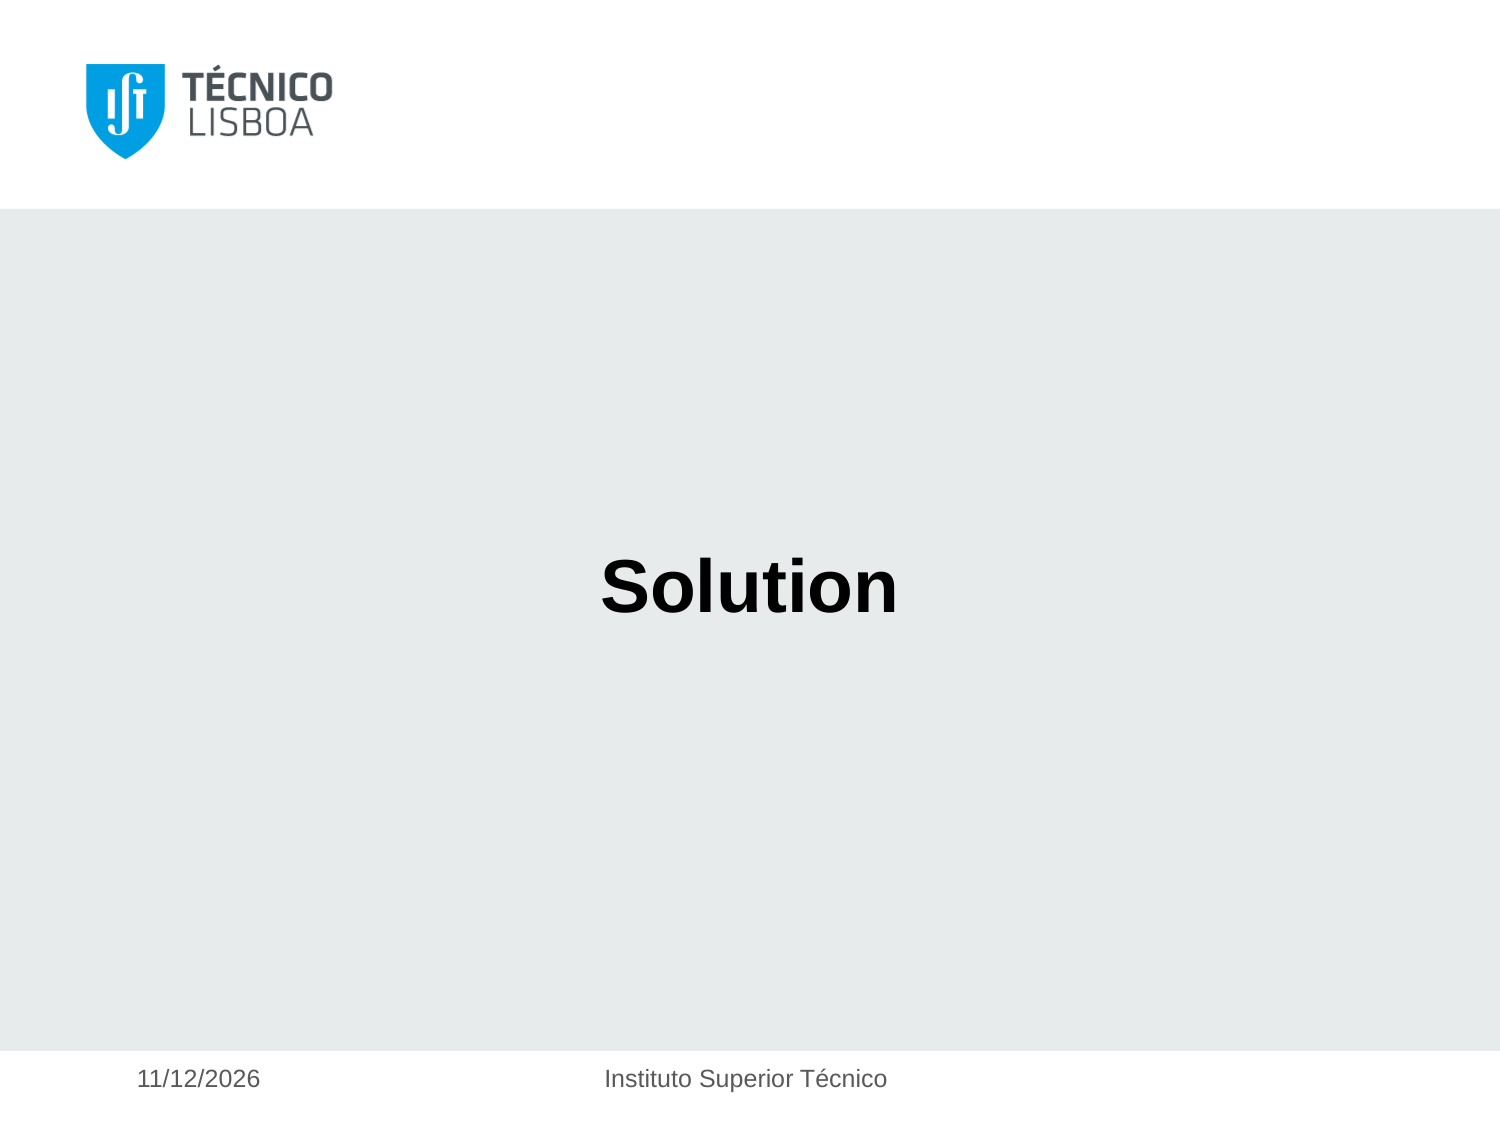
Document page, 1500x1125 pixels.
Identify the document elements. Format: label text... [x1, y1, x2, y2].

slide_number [121, 1052, 425, 1103]
footer Instituto Superior Técnico [512, 1052, 988, 1103]
title Solution [84, 479, 1416, 686]
picture [0, 0, 1500, 1125]
